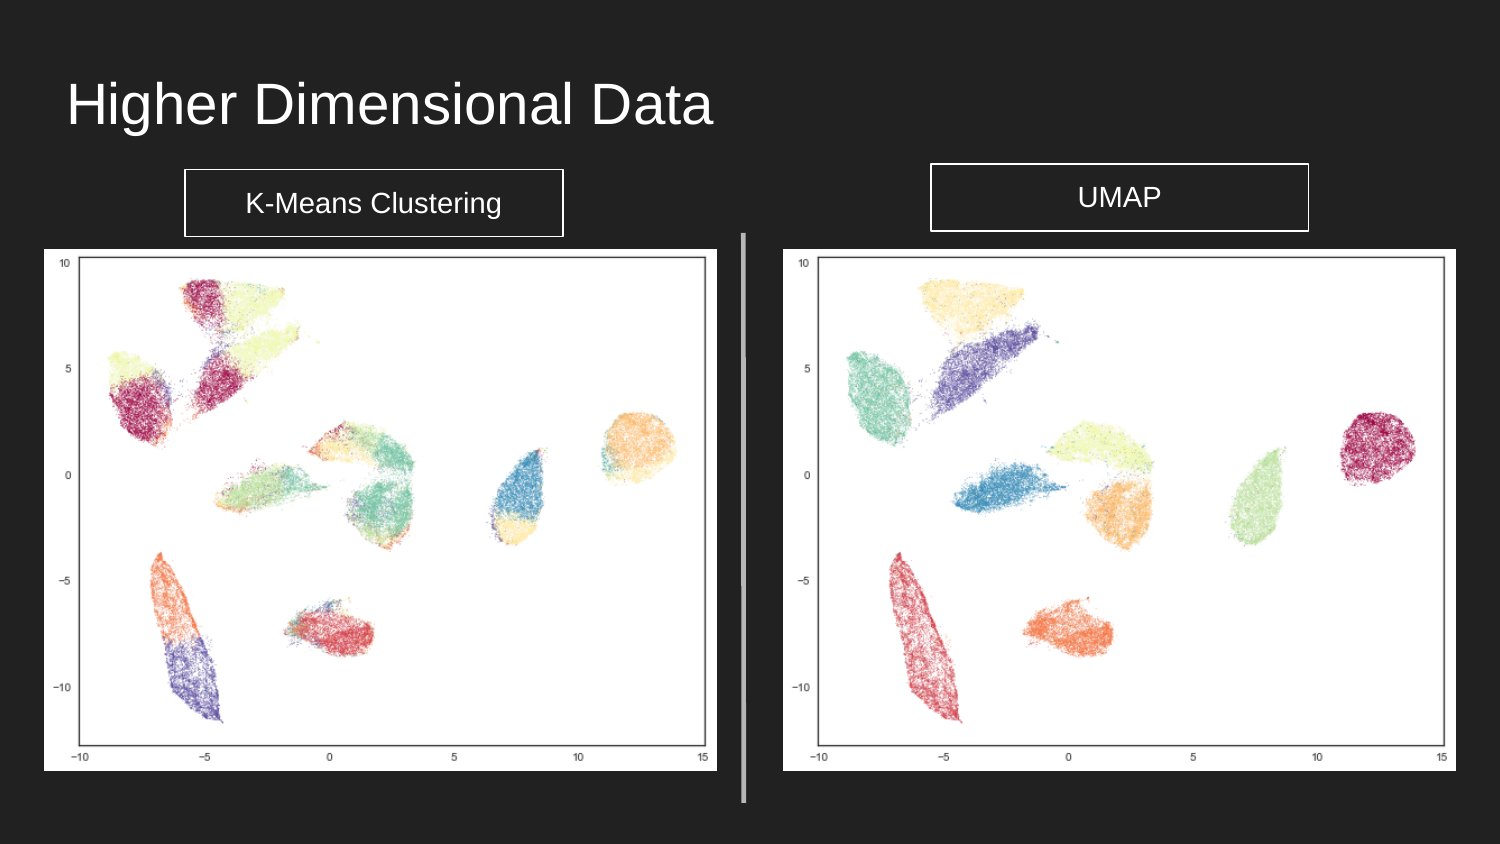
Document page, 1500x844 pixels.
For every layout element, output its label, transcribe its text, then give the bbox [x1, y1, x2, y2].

text_box K-Means Clustering [185, 169, 563, 237]
picture [43, 249, 717, 771]
picture [783, 249, 1456, 771]
title Higher Dimensional Data [51, 50, 1449, 145]
text_box UMAP [930, 163, 1309, 231]
